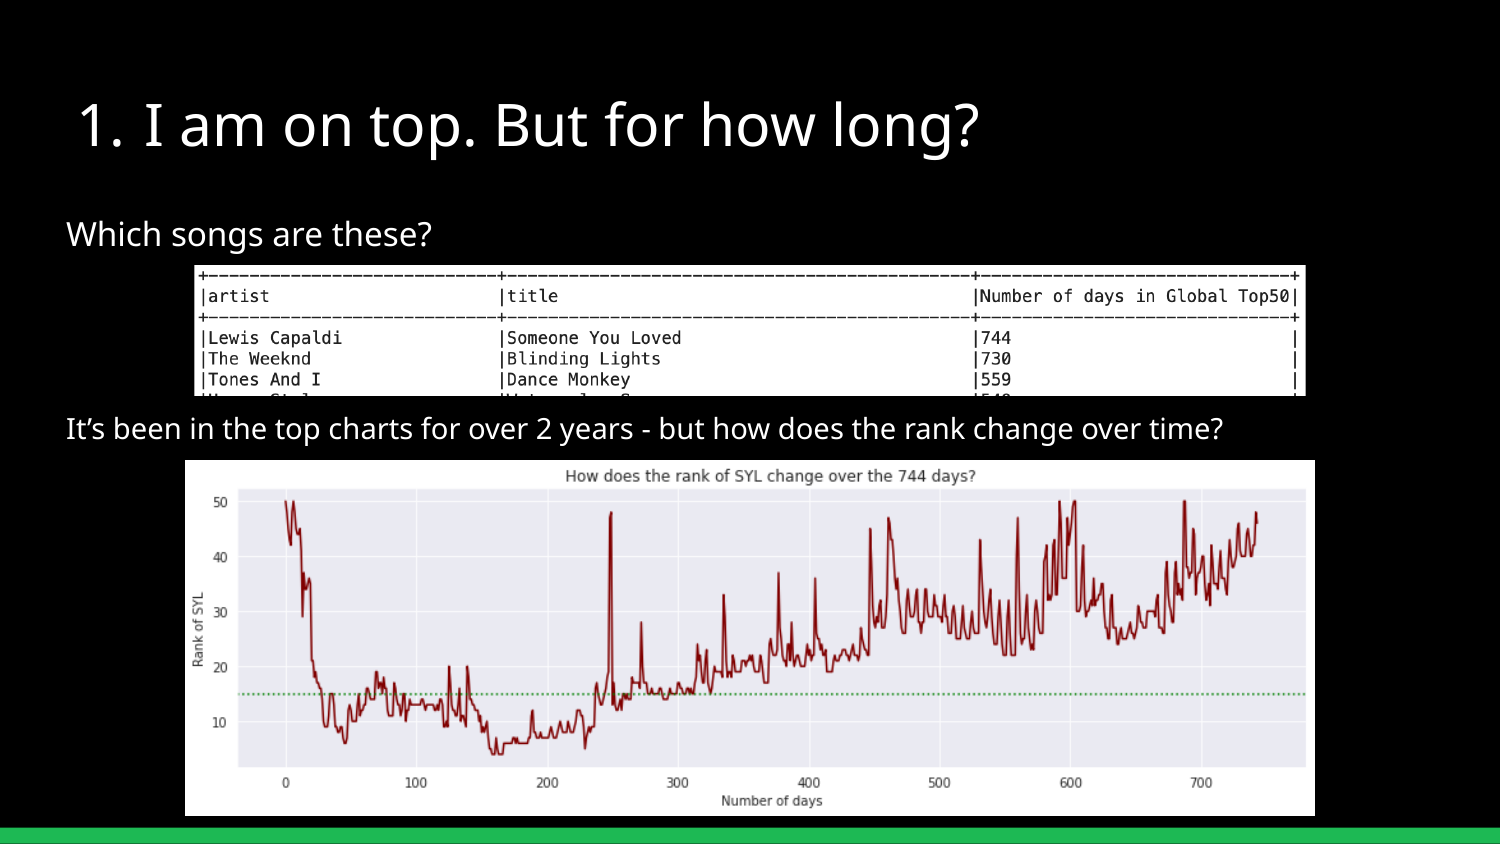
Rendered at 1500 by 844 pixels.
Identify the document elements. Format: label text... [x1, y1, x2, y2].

picture [194, 265, 1306, 396]
title I am on top. But for how long? [51, 72, 1449, 174]
list Which songs are these? [51, 192, 1449, 496]
picture [184, 460, 1316, 816]
text_box It’s been in the top charts for over 2 years - but how does the rank change over time? [51, 395, 1253, 460]
